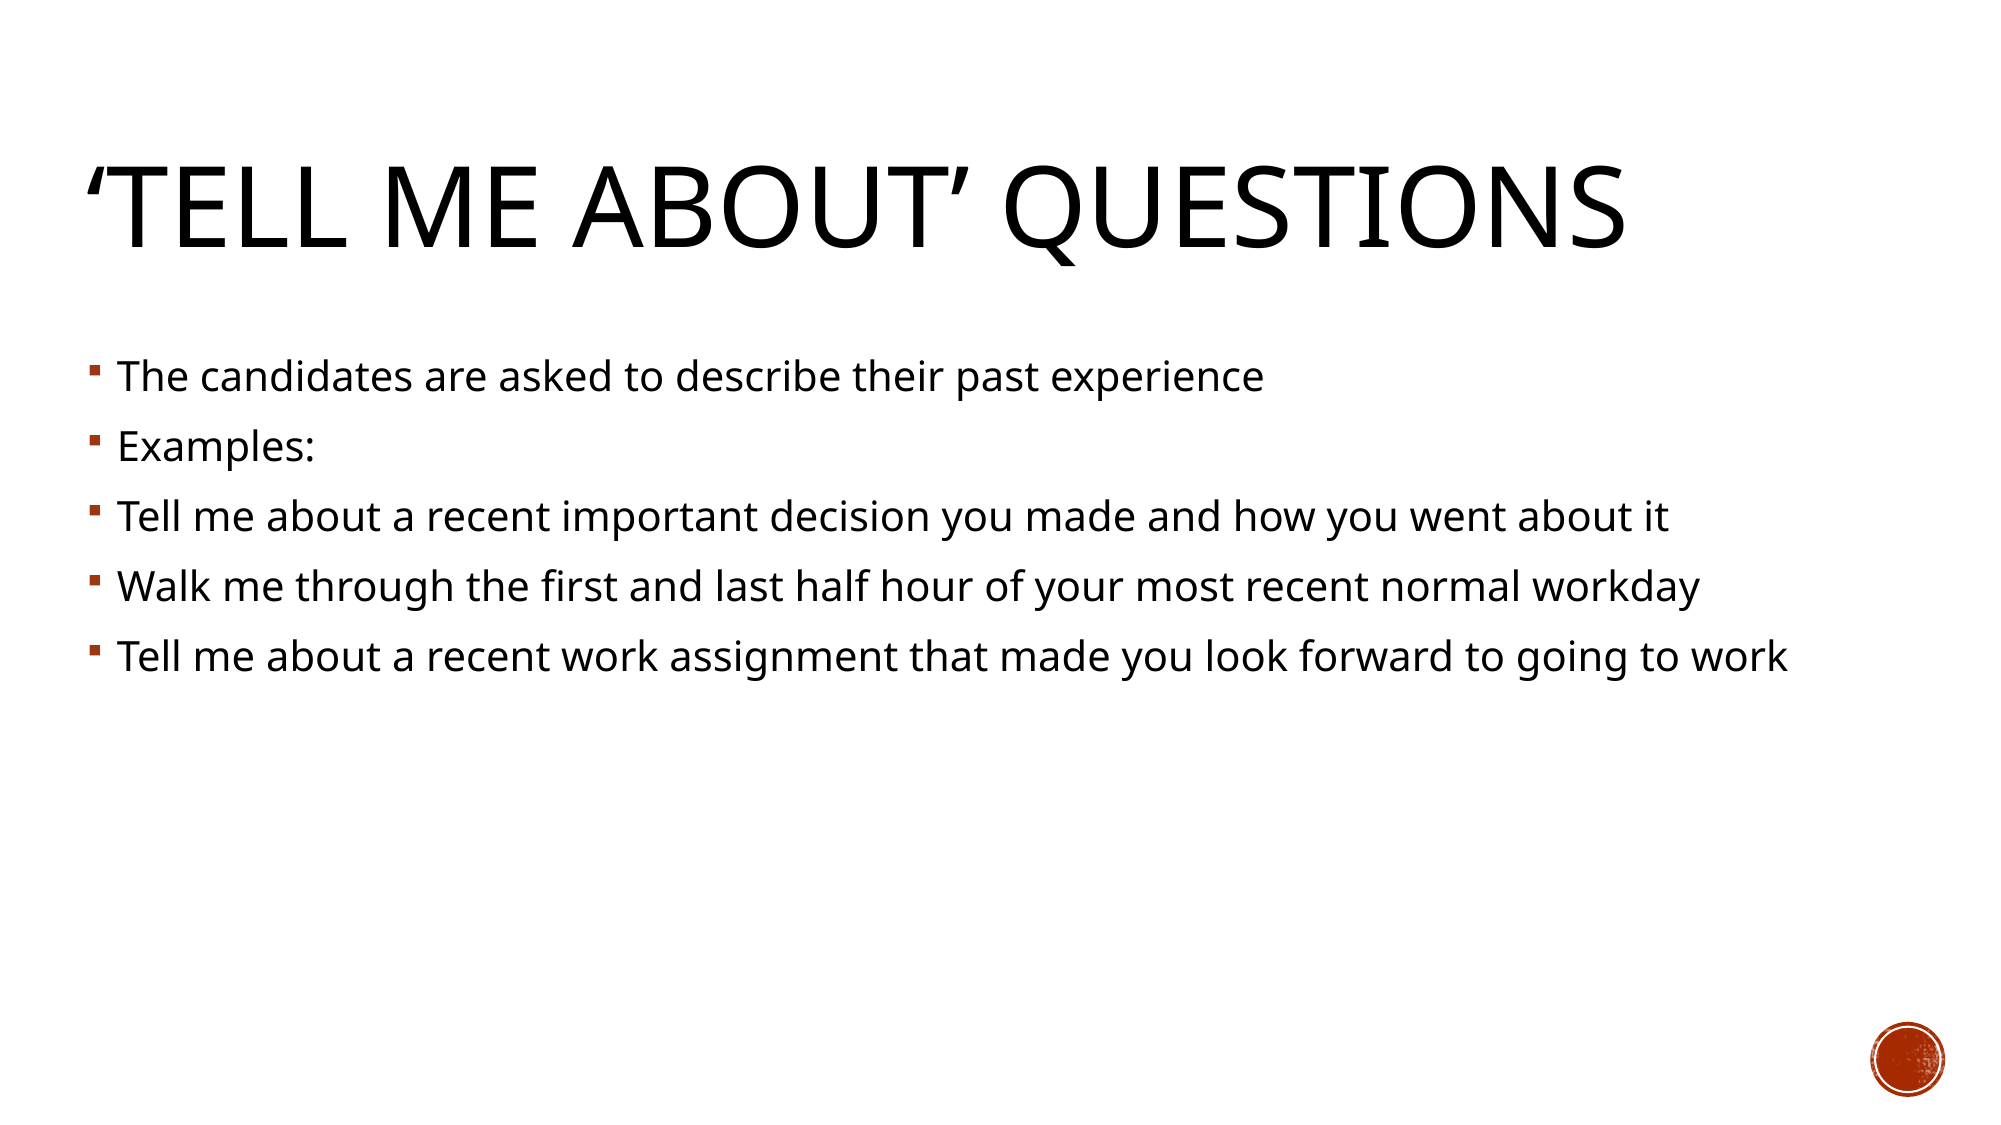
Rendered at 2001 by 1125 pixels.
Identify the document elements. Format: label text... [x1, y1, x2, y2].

title ‘Tell me about’ questions [71, 79, 1826, 344]
list The candidates are asked to describe their past experience Examples: Tell me about a recent important decision you made and how you went about it Walk me through the first and last half hour of your most recent normal workday Tell me about a recent work assignment that made you look forward to going to work [71, 348, 1826, 1013]
